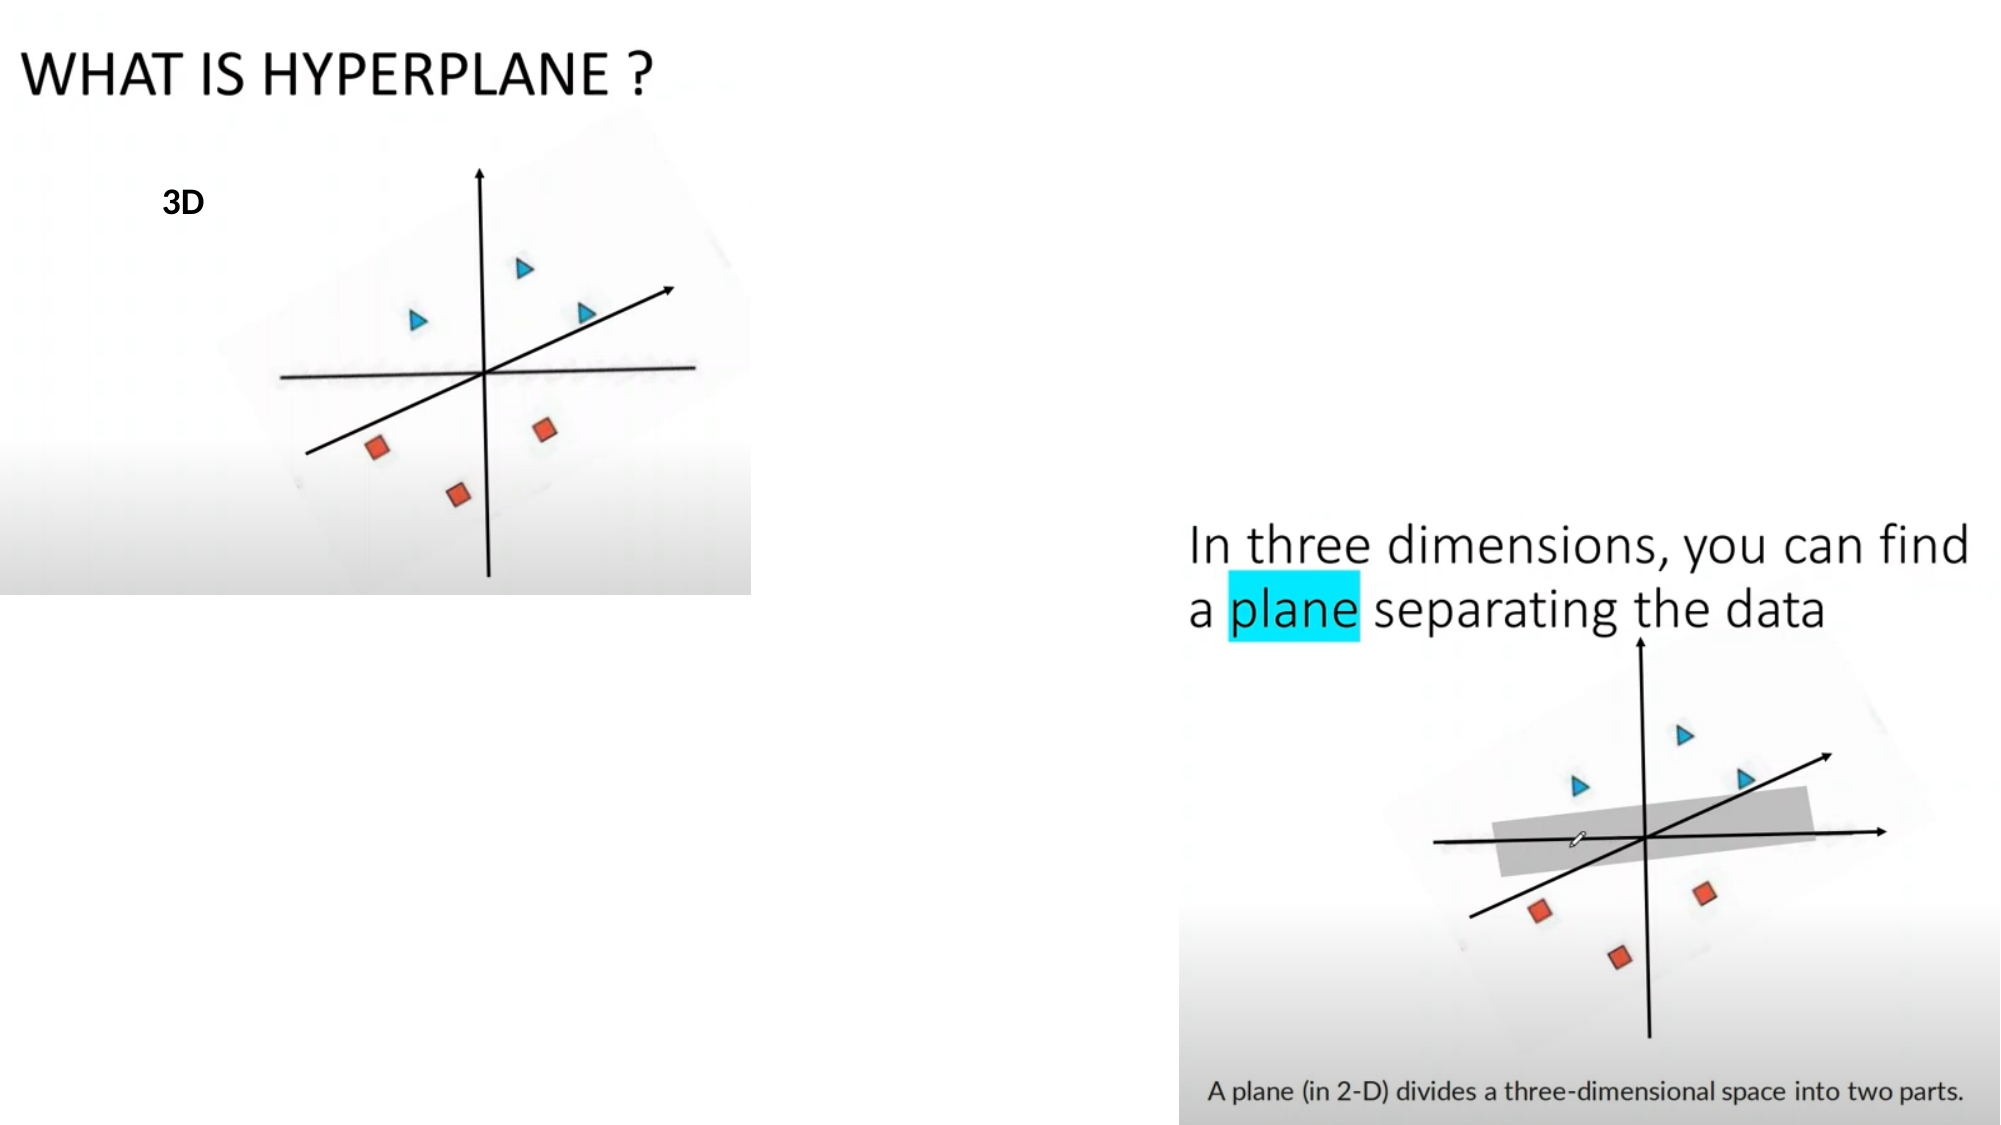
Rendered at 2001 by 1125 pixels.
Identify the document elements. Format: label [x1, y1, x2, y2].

picture [0, 0, 751, 595]
picture [1179, 510, 2000, 1125]
